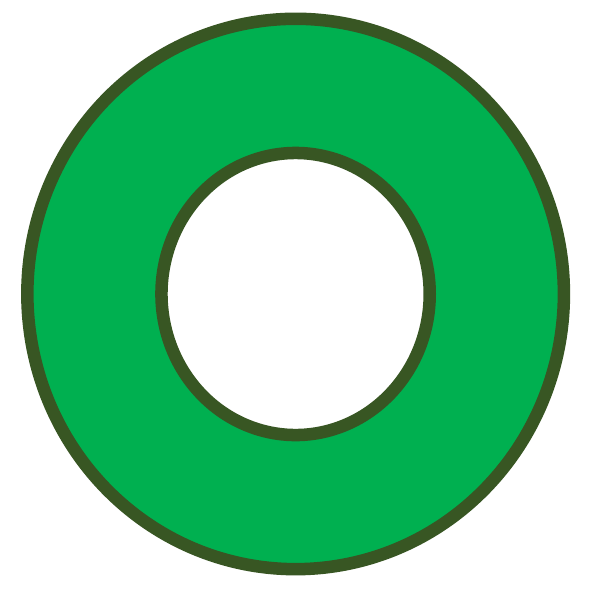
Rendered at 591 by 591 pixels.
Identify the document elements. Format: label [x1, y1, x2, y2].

text_box [26, 17, 565, 571]
